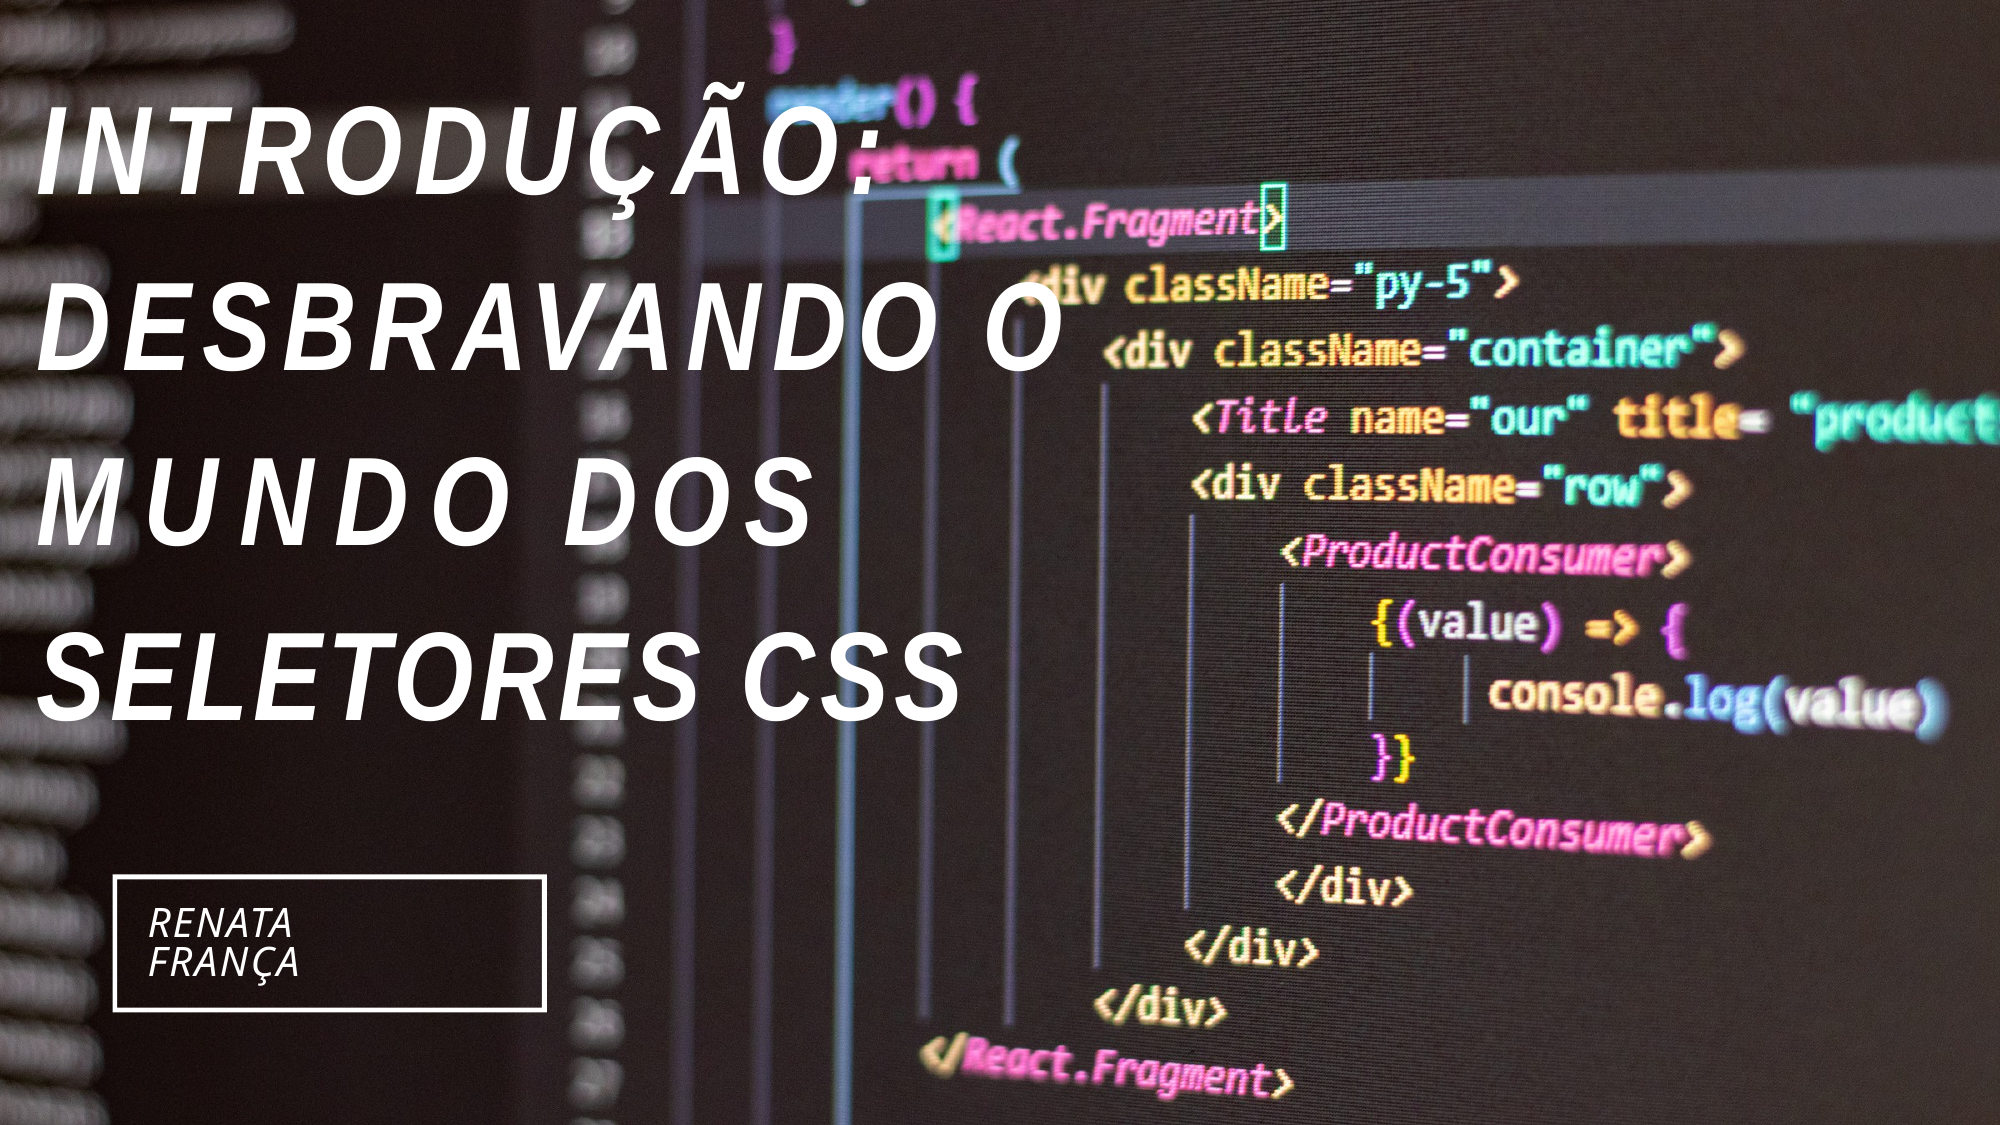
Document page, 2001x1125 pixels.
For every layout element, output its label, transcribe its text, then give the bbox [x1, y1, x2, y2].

footer RENATA FRANÇA [145, 894, 332, 1125]
text_box INTRODUÇÃO: DESBRAVANDO O MUNDO DOS SELETORES CSS [34, 42, 1107, 746]
picture [118, 880, 541, 1007]
picture [0, 0, 2000, 1125]
